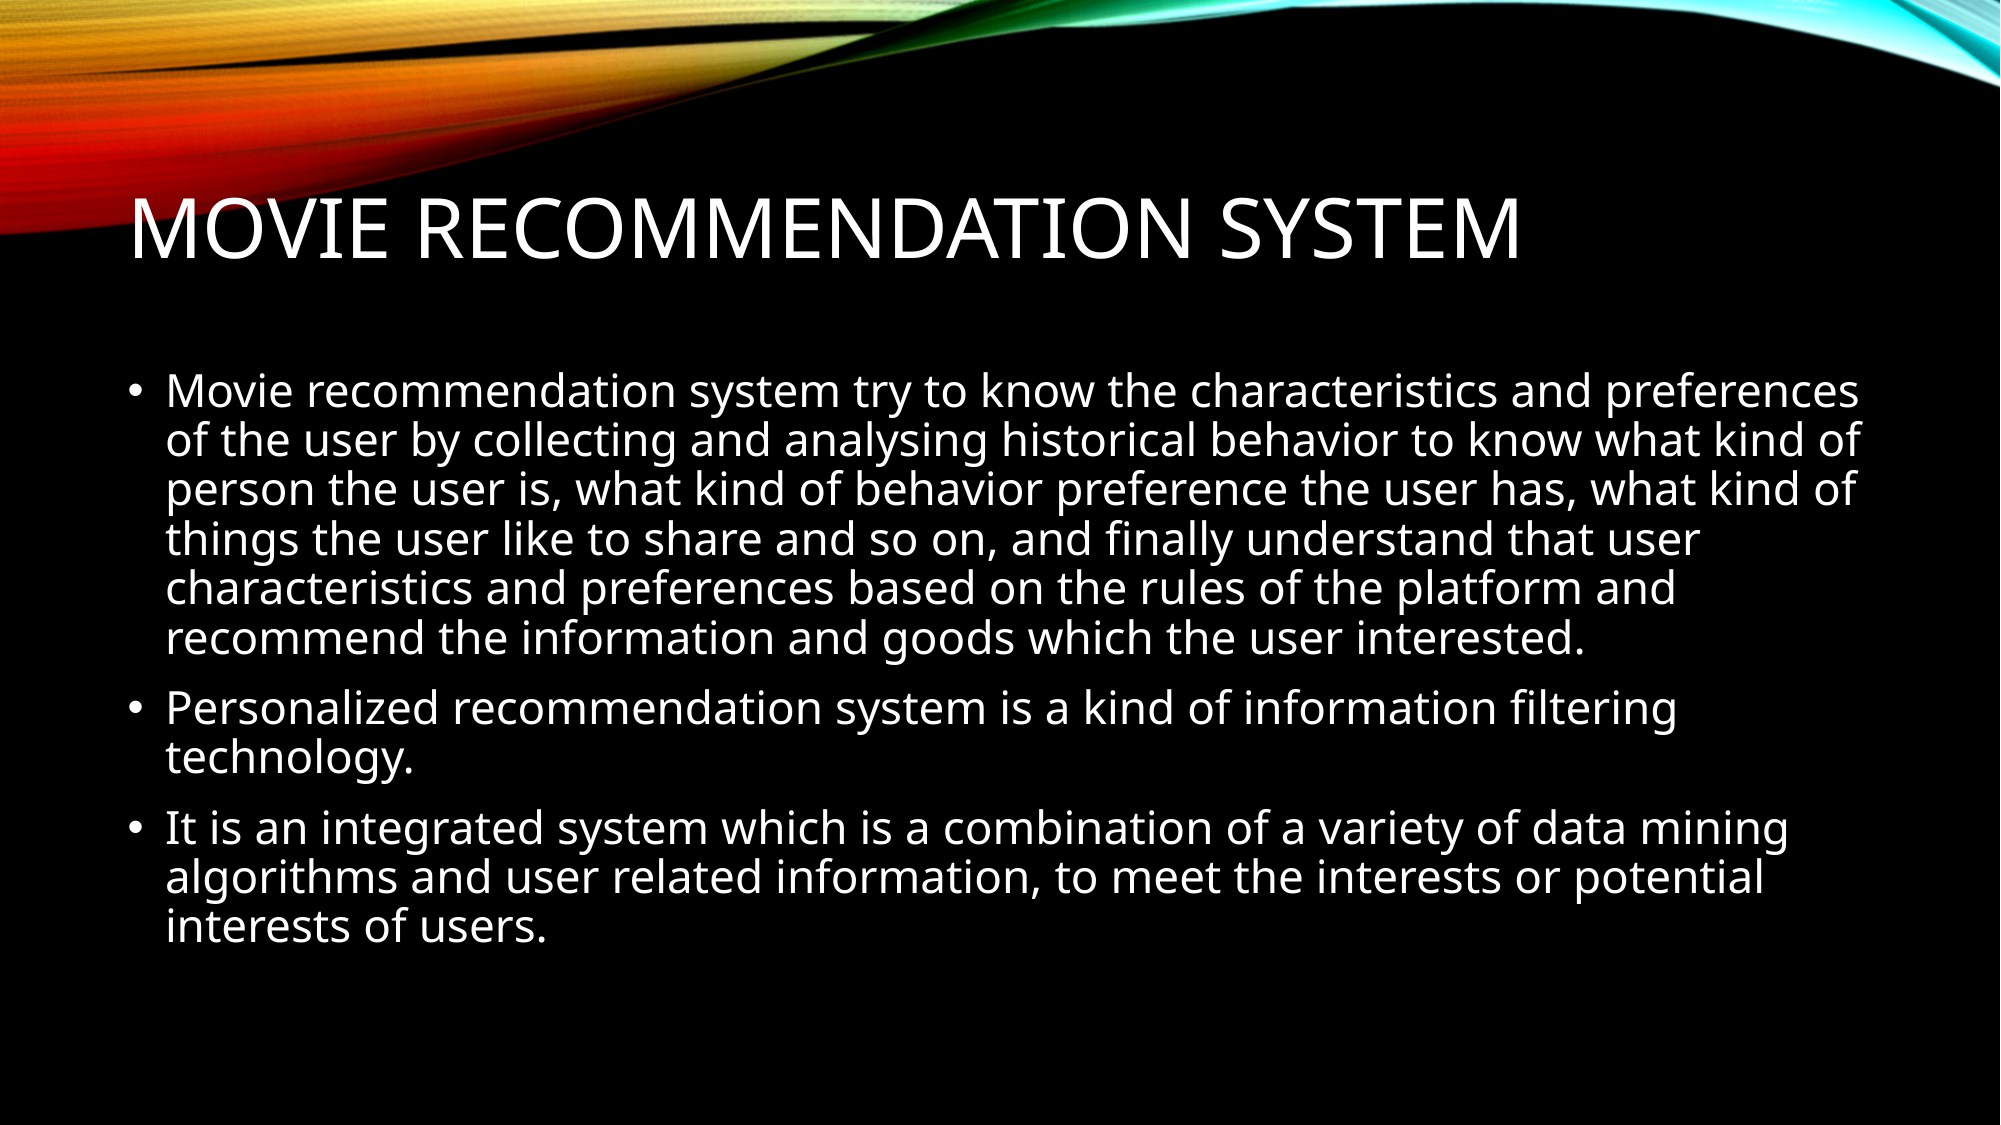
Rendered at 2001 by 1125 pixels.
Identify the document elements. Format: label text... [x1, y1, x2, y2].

picture [0, 0, 2000, 237]
list Movie recommendation system try to know the characteristics and preferences of the user by collecting and analysing historical behavior to know what kind of person the user is, what kind of behavior preference the user has, what kind of things the user like to share and so on, and finally understand that user characteristics and preferences based on the rules of the platform and recommend the information and goods which the user interested. Personalized recommendation system is a kind of information filtering technology. It is an integrated system which is a combination of a variety of data mining algorithms and user related information, to meet the interests or potential interests of users. [112, 360, 1888, 1021]
title Movie recommendation system [112, 125, 1888, 338]
